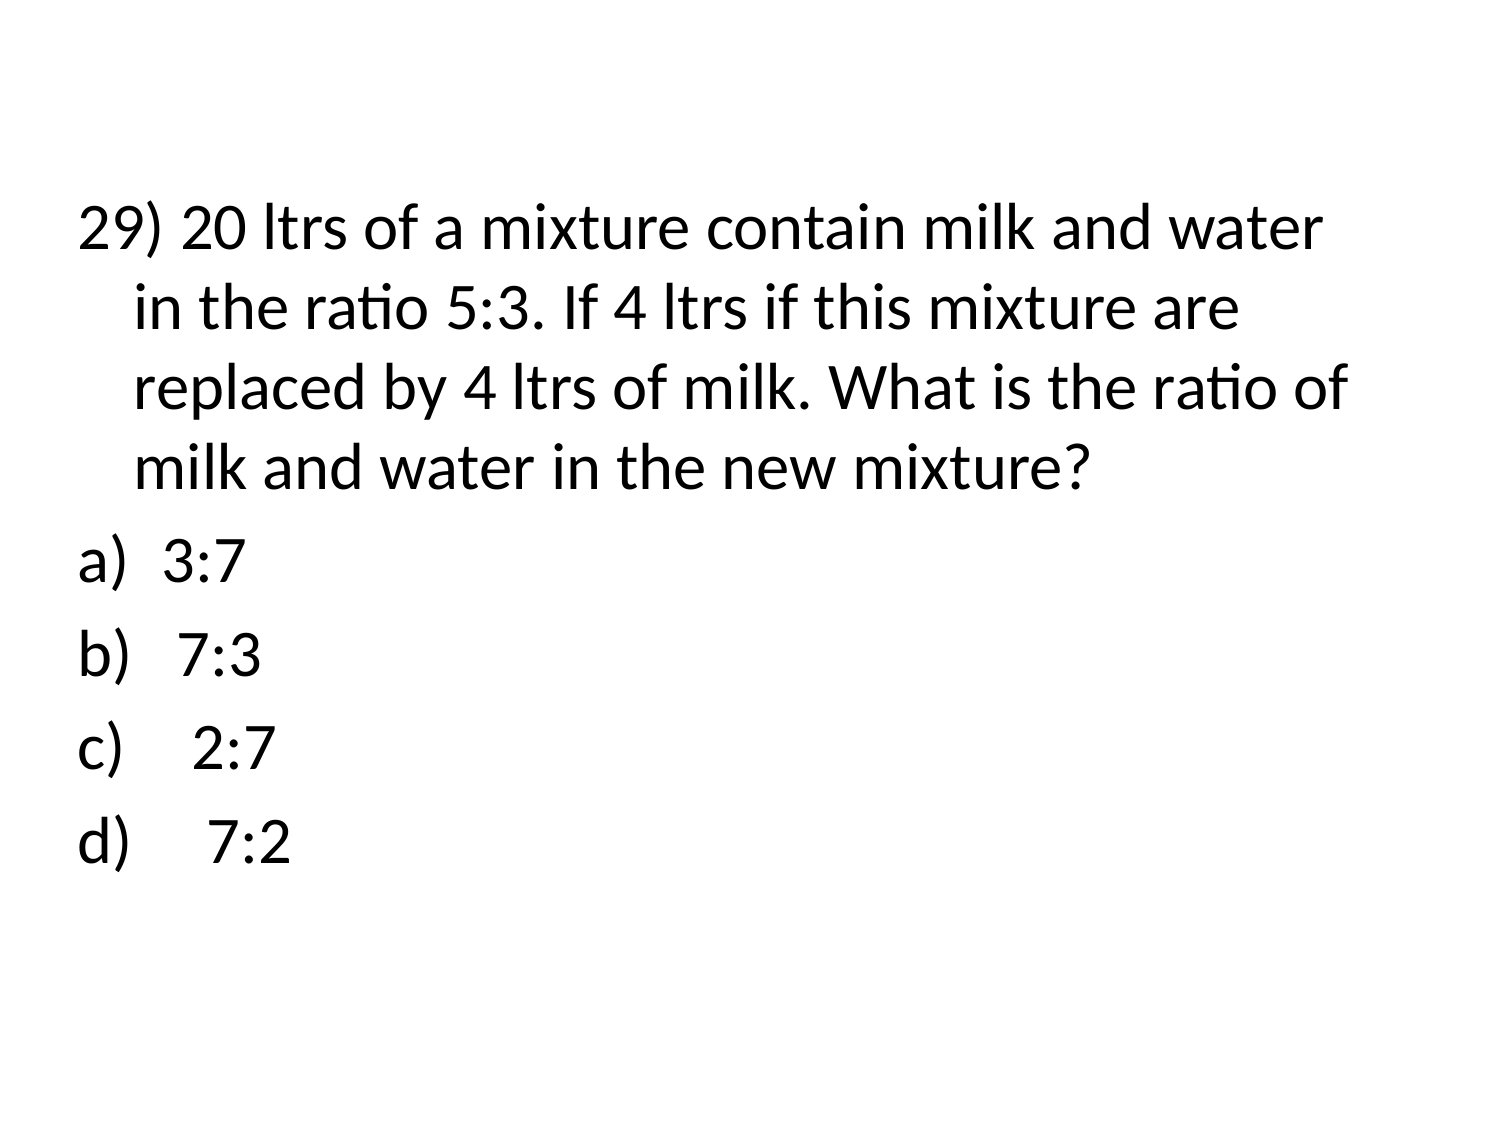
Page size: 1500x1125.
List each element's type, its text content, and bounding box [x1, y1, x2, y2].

list 29) 20 ltrs of a mixture contain milk and water in the ratio 5:3. If 4 ltrs if this mixture are replaced by 4 ltrs of milk. What is the ratio of milk and water in the new mixture? 3:7 7:3 2:7 7:2 [62, 174, 1400, 1000]
